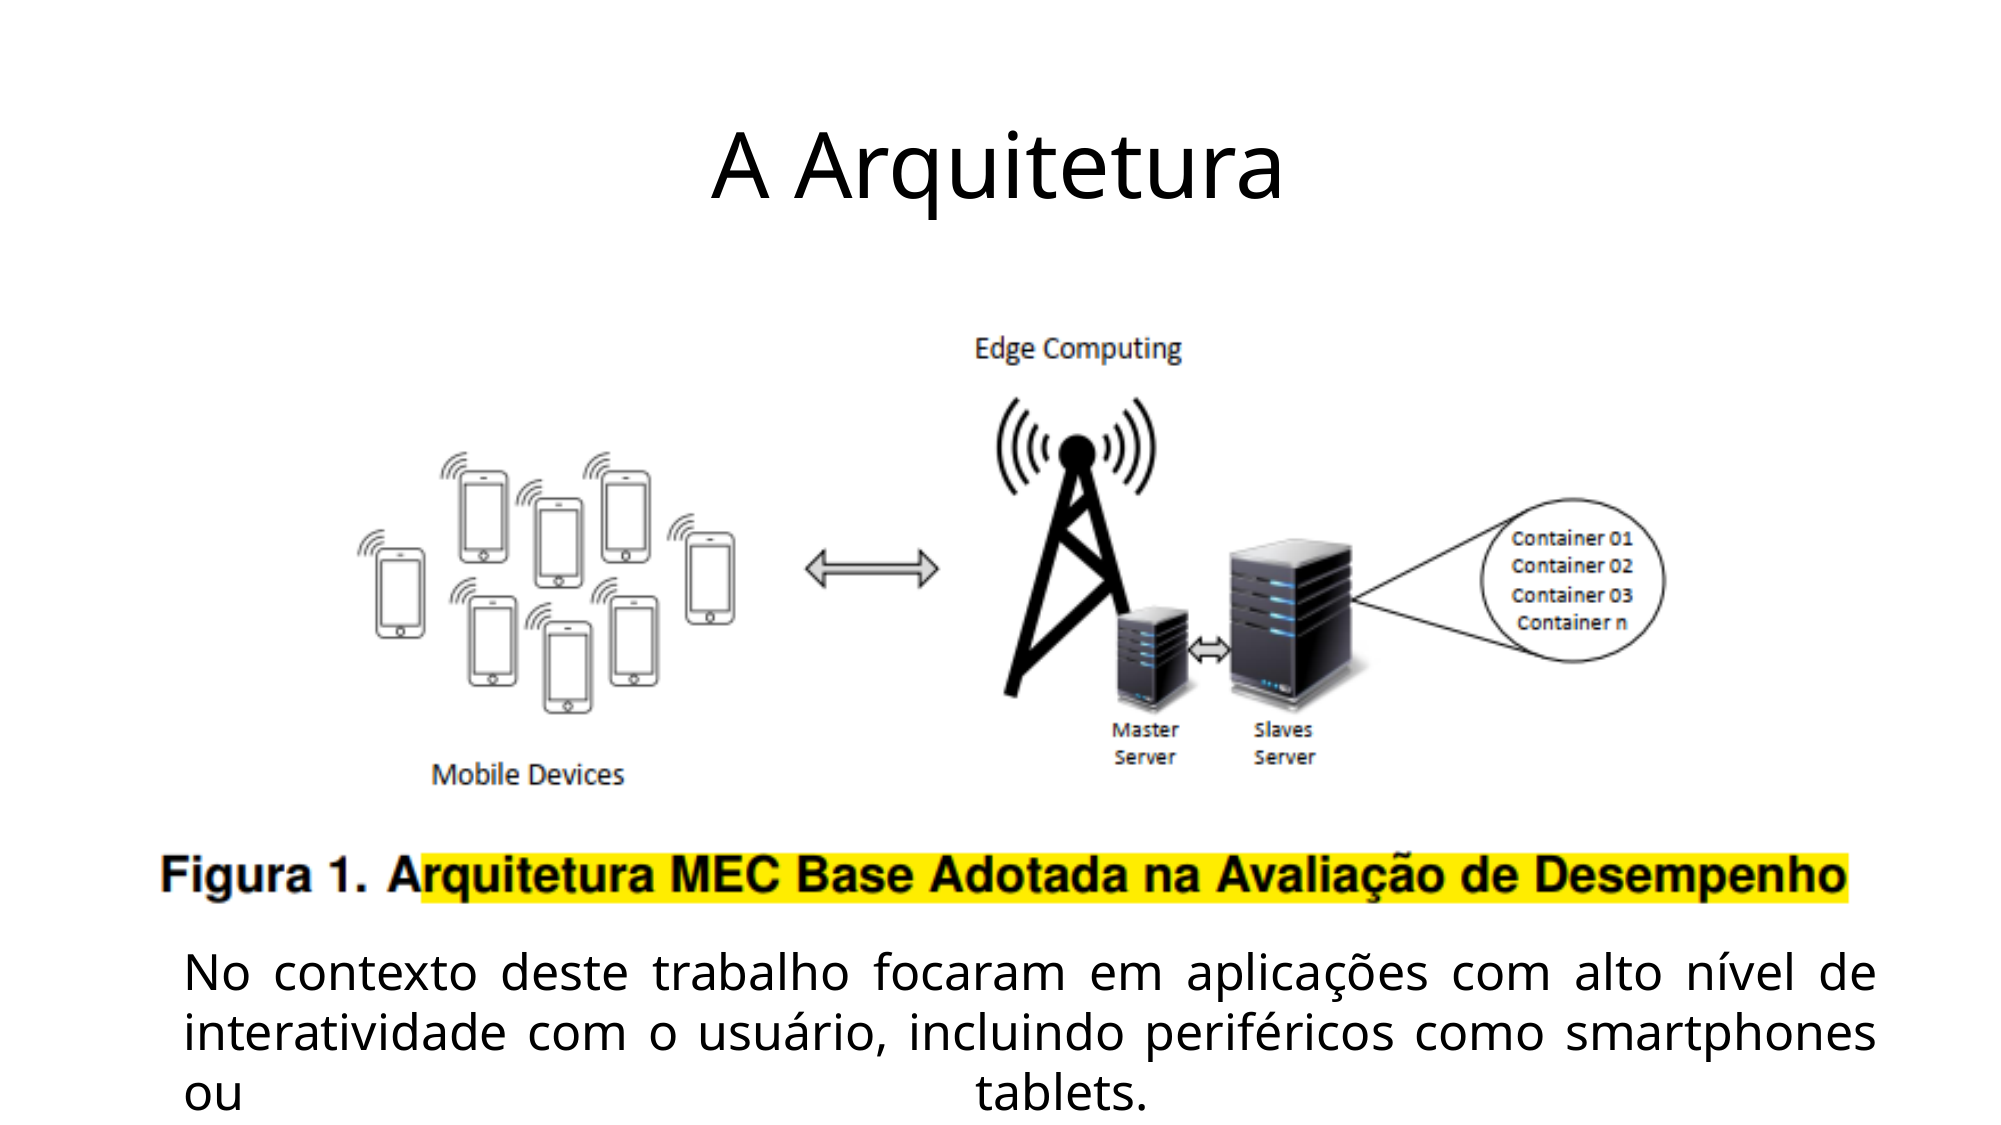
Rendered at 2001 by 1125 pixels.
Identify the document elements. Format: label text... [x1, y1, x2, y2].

text_box No contexto deste trabalho focaram em aplicações com alto nível de interatividade com o usuário, incluindo periféricos como smartphones ou tablets. [168, 932, 1894, 1125]
title A Arquitetura [137, 59, 1863, 277]
picture [137, 277, 1863, 913]
